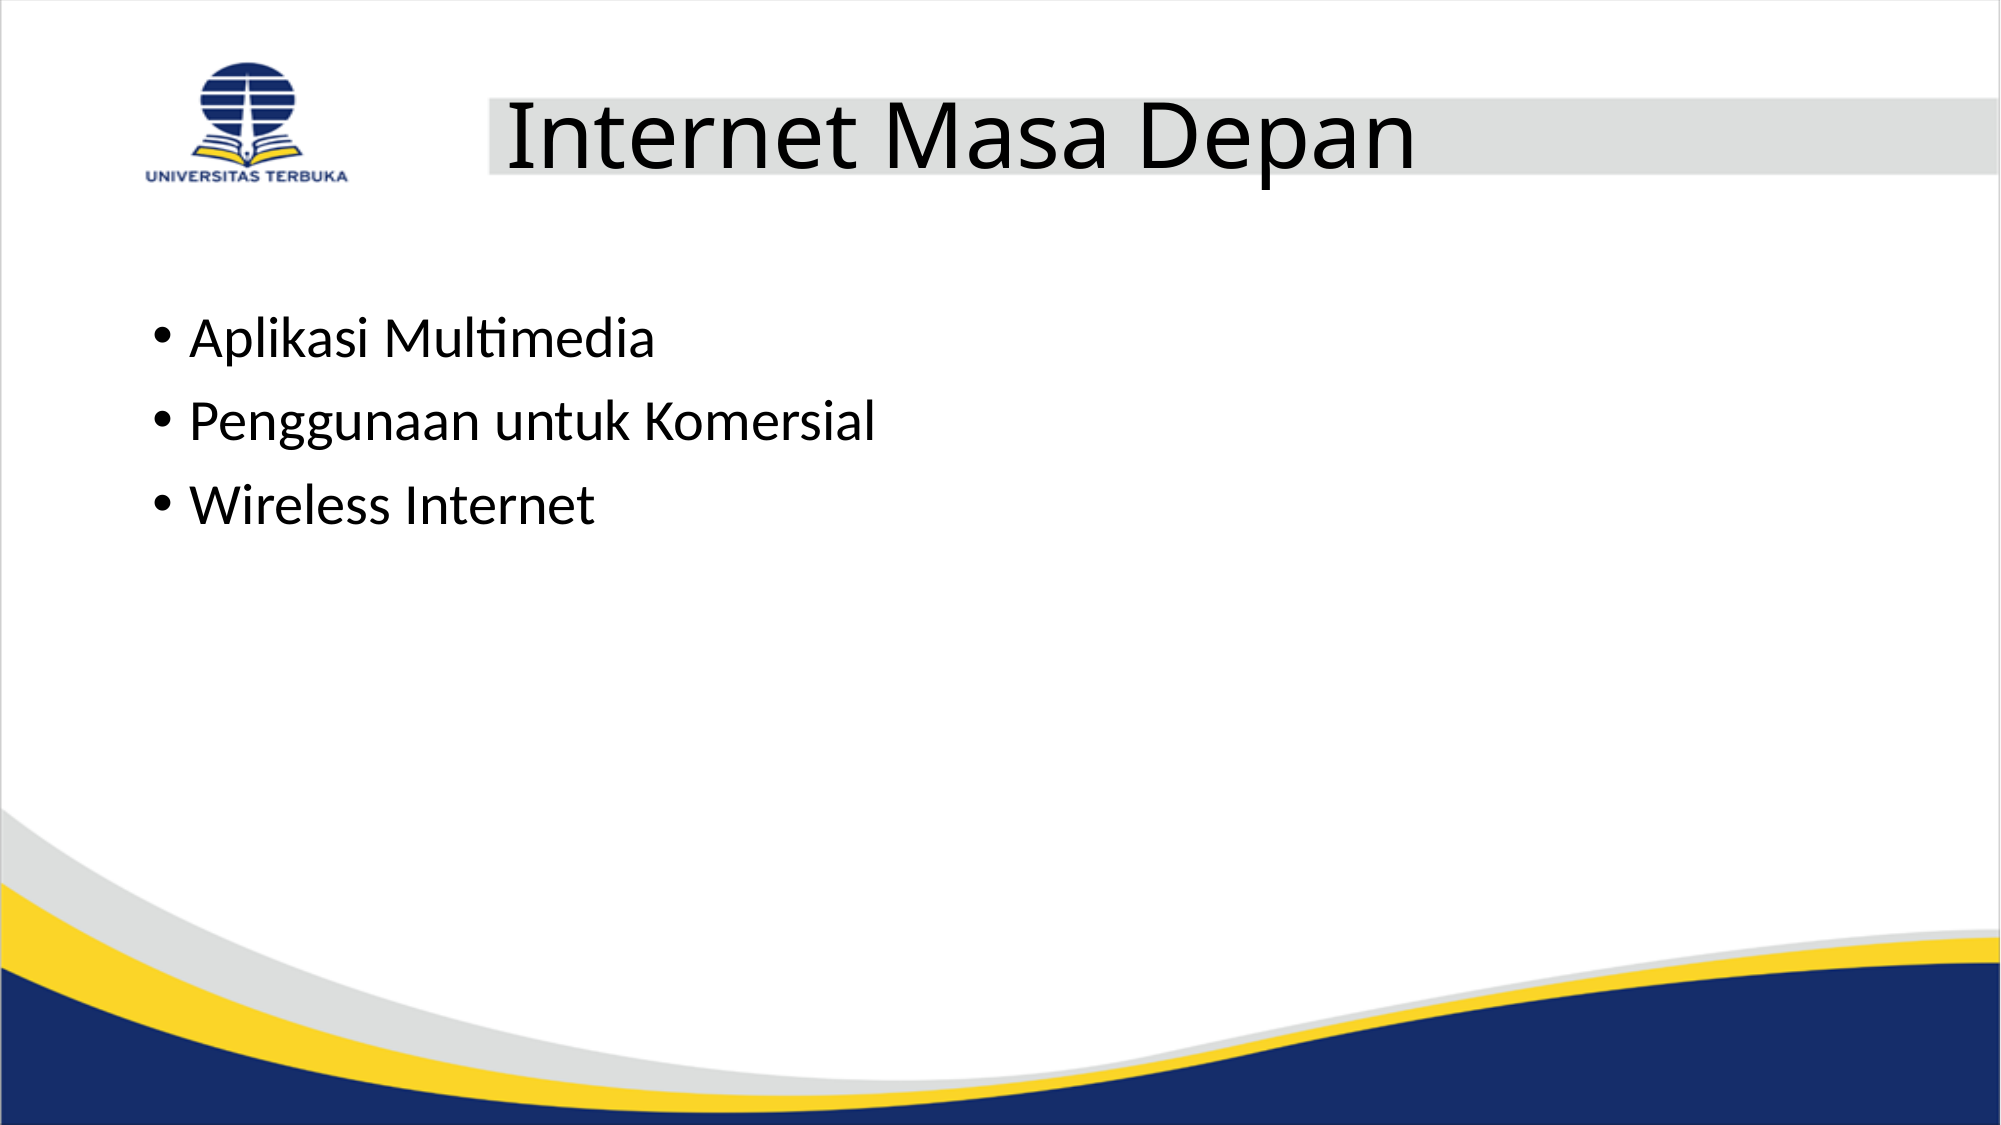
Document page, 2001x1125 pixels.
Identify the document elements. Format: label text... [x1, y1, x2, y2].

list Aplikasi Multimedia Penggunaan untuk Komersial Wireless Internet [137, 299, 1863, 1014]
title Internet Masa Depan [491, 59, 1863, 218]
picture [0, 0, 2001, 1125]
